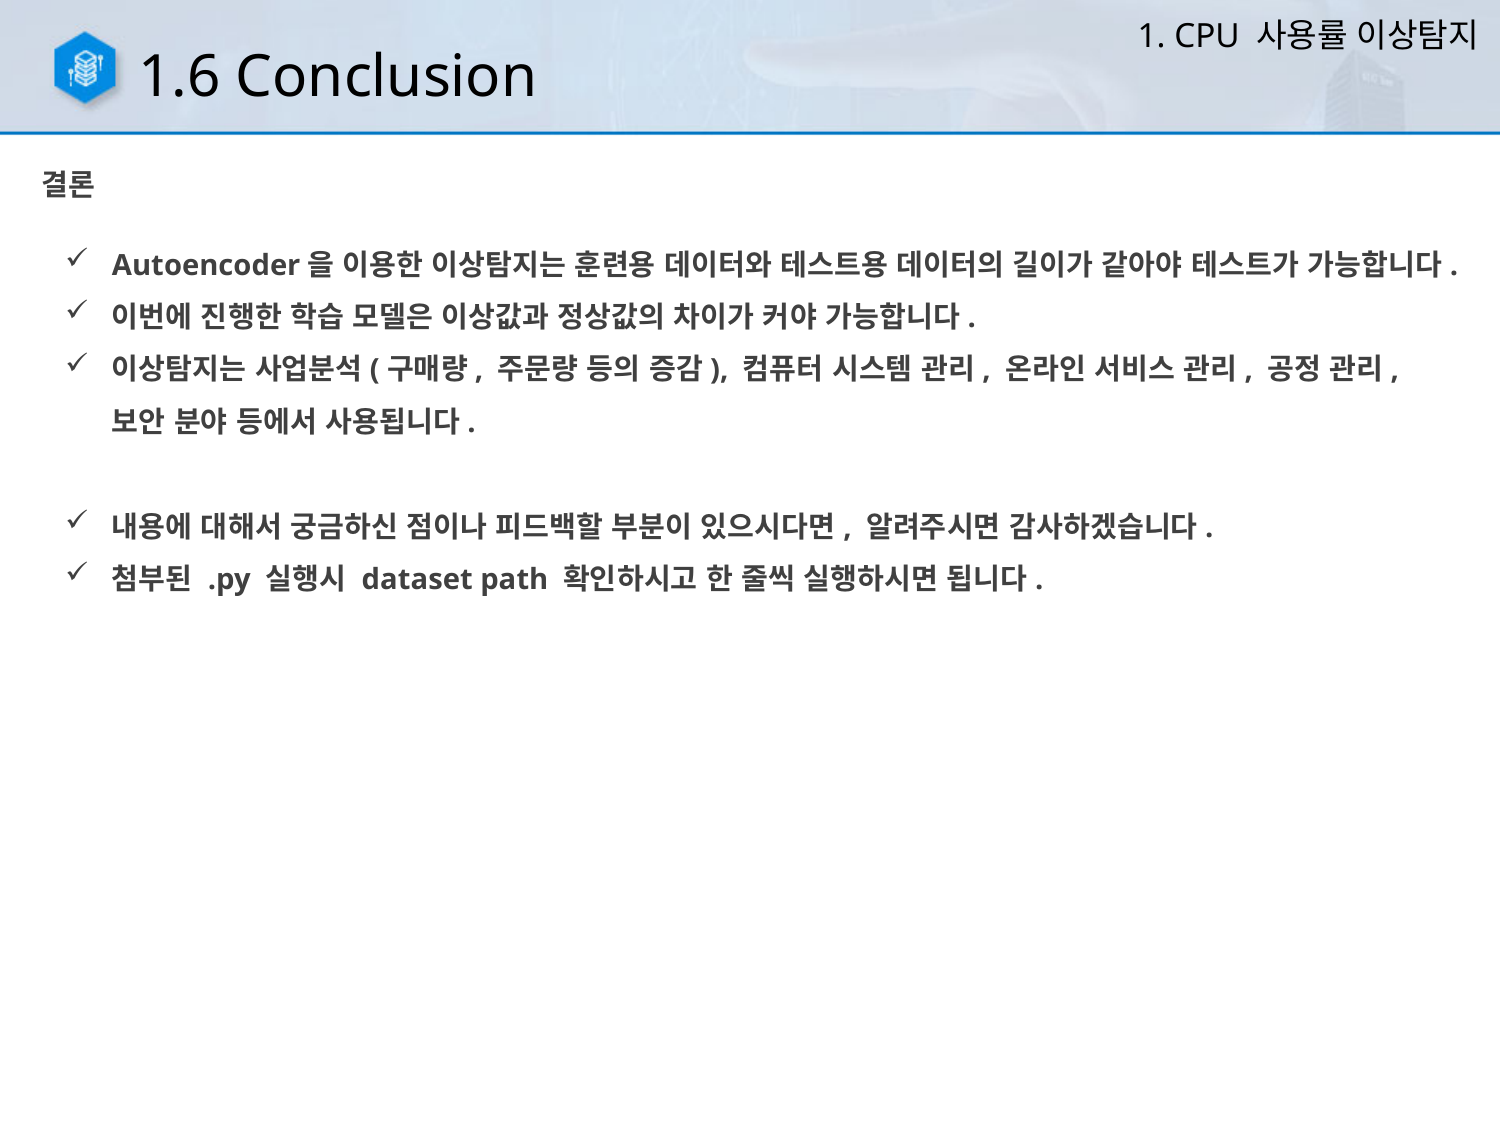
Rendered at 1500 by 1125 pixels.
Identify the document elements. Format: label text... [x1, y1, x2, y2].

text_box 결론 [41, 148, 1459, 202]
picture [0, 0, 1500, 1125]
text_box 1.6 Conclusion [123, 31, 1247, 117]
text_box Autoencoder을 이용한 이상탐지는 훈련용 데이터와 테스트용 데이터의 길이가 같아야 테스트가 가능합니다. 이번에 진행한 학습 모델은 이상값과 정상값의 차이가 커야 가능합니다. 이상탐지는 사업분석(구매량, 주문량 등의 증감), 컴퓨터 시스템 관리, 온라인 서비스 관리, 공정 관리, 보안 분야 등에서 사용됩니다. 내용에 대해서 궁금하신 점이나 피드백할 부분이 있으시다면, 알려주시면 감사하겠습니다. 첨부된 .py 실행시 dataset path 확인하시고 한 줄씩 실행하시면 됩니다. [64, 228, 1447, 596]
text_box 1. CPU 사용률 이상탐지 [1009, 7, 1495, 55]
